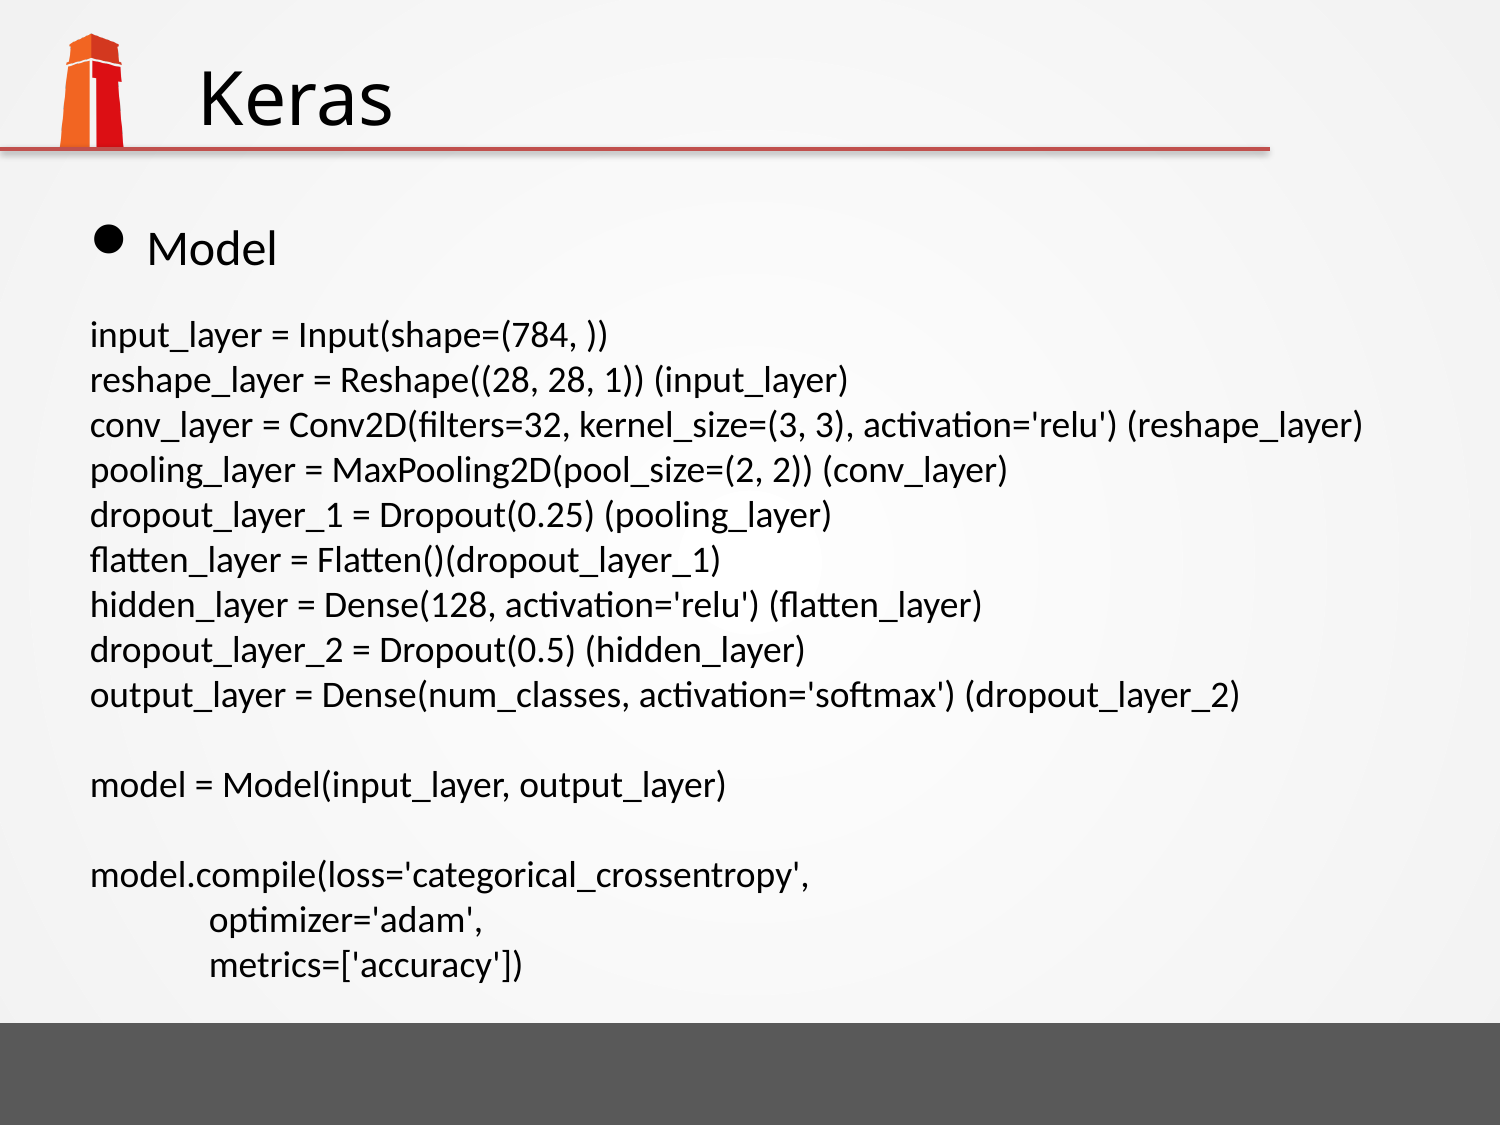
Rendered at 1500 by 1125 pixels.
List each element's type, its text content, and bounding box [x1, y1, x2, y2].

list Model [75, 208, 1425, 1005]
picture [16, 11, 166, 147]
title Keras [183, 42, 1270, 149]
text_box input_layer = Input(shape=(784, )) reshape_layer = Reshape((28, 28, 1)) (input_layer) conv_layer = Conv2D(filters=32, kernel_size=(3, 3), activation='relu') (reshape_layer) pooling_layer = MaxPooling2D(pool_size=(2, 2)) (conv_layer) dropout_layer_1 = Dropout(0.25) (pooling_layer) flatten_layer = Flatten()(dropout_layer_1) hidden_layer = Dense(128, activation='relu') (flatten_layer) dropout_layer_2 = Dropout(0.5) (hidden_layer) output_layer = Dense(num_classes, activation='softmax') (dropout_layer_2) model = Model(input_layer, output_layer) model.compile(loss='categorical_crossentropy', optimizer='adam', metrics=['accuracy']) [75, 303, 1412, 993]
